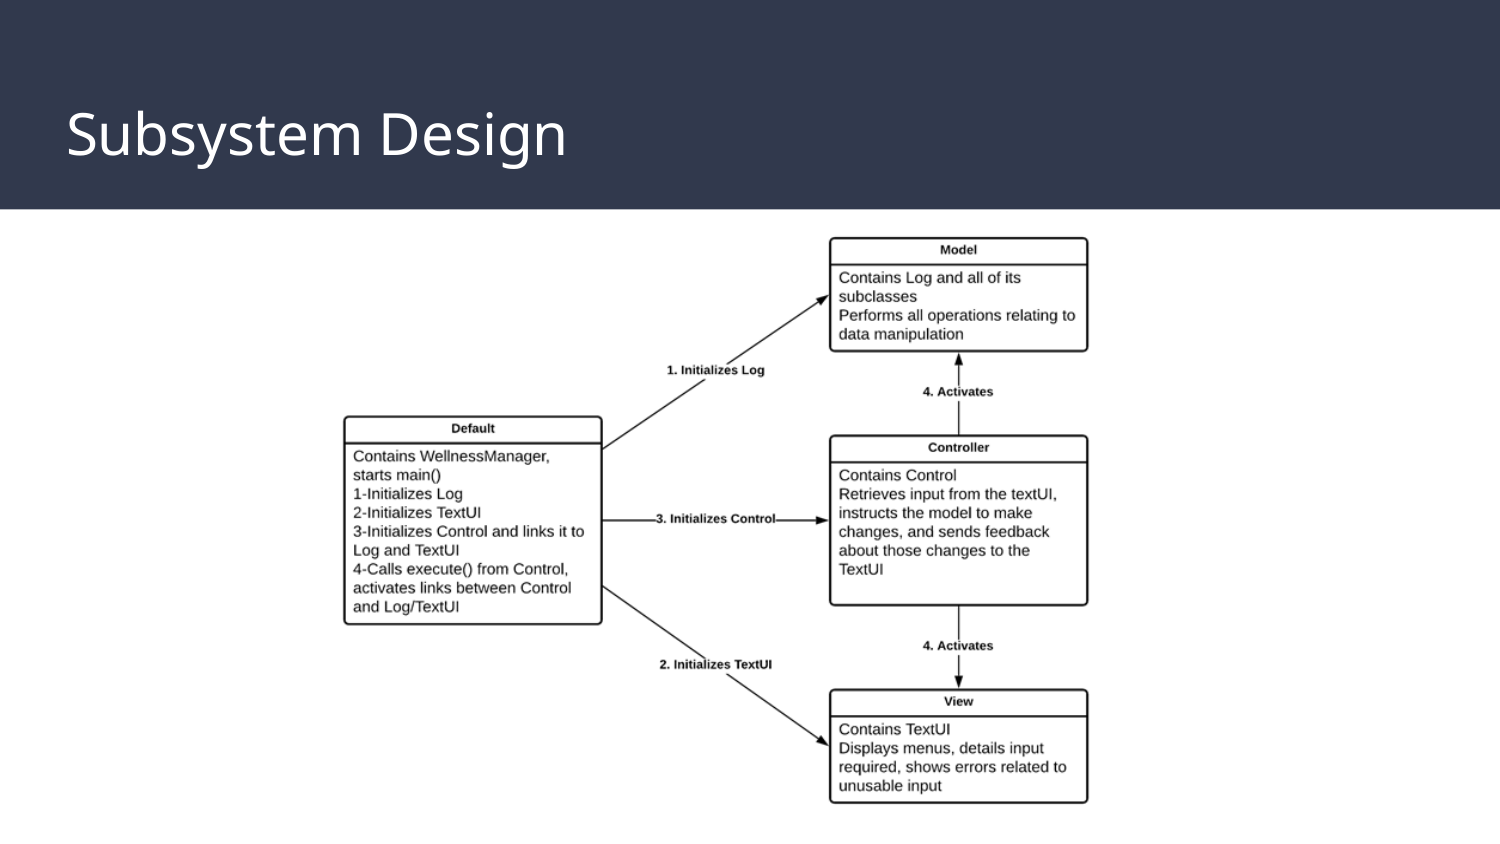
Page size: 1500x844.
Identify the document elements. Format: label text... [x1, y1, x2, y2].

title Subsystem Design [51, 82, 1449, 185]
picture [316, 210, 1116, 831]
